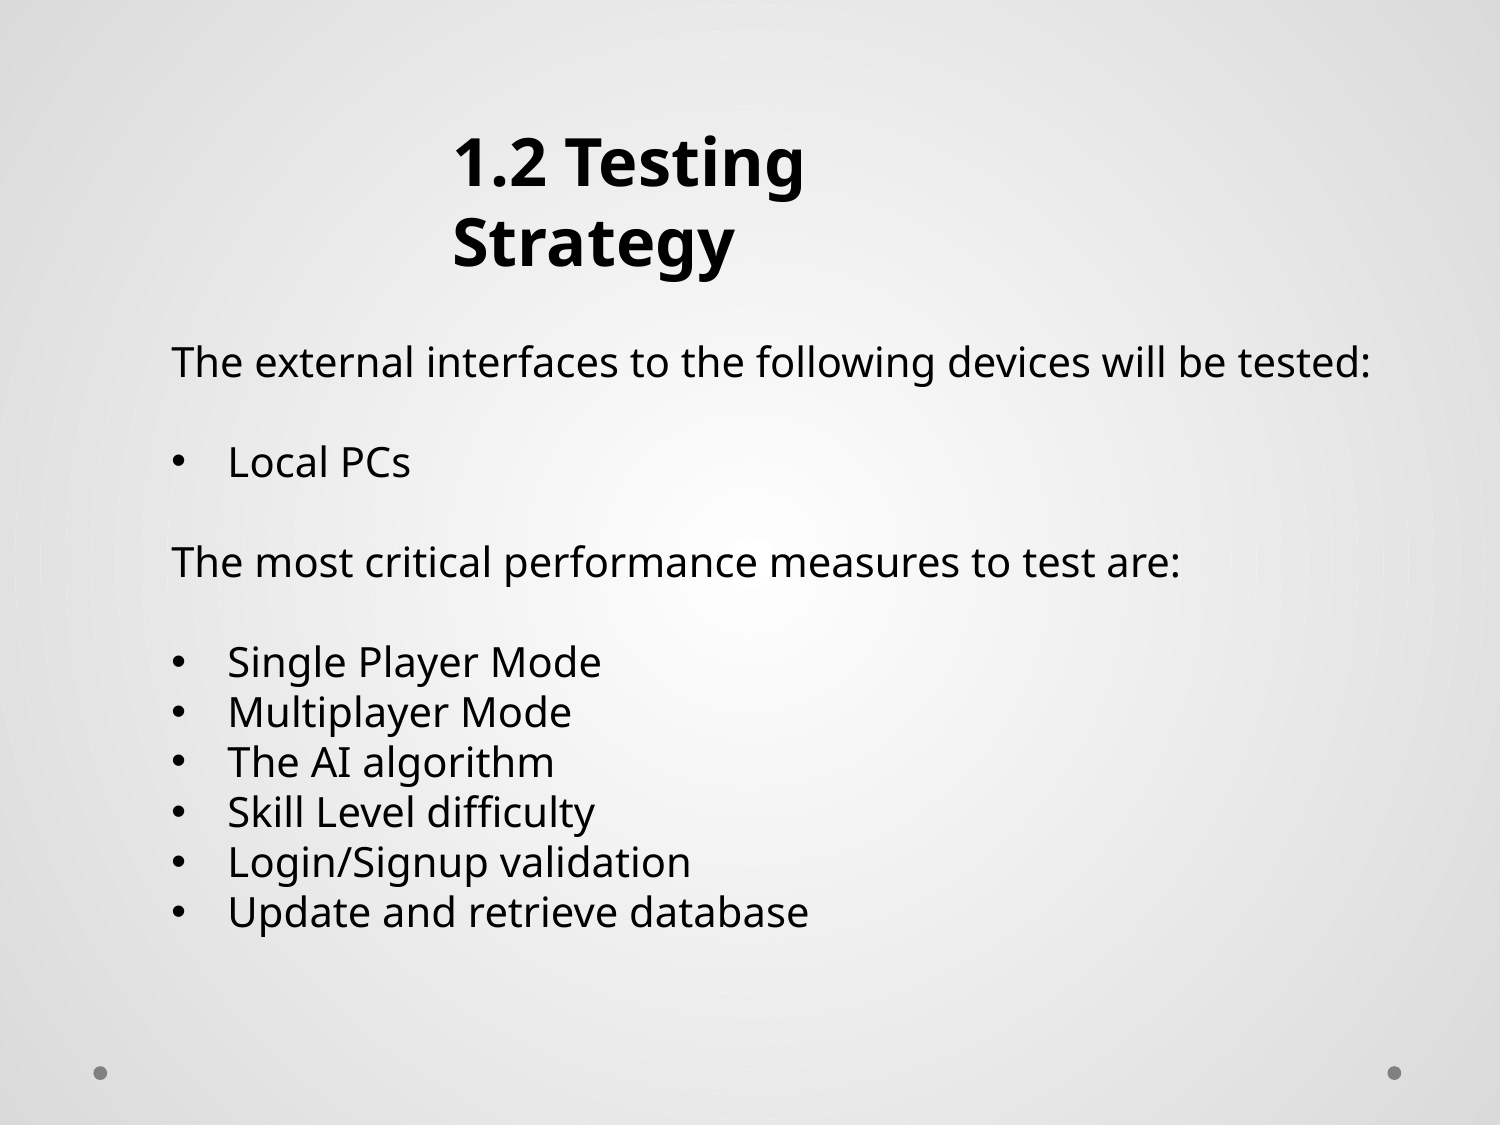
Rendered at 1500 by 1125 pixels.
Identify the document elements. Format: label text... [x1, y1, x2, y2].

text_box 1.2 Testing Strategy [437, 112, 1088, 288]
text_box The external interfaces to the following devices will be tested: Local PCs The most critical performance measures to test are: Single Player Mode Multiplayer Mode The AI algorithm Skill Level difficulty Login/Signup validation Update and retrieve database [156, 328, 1394, 1044]
